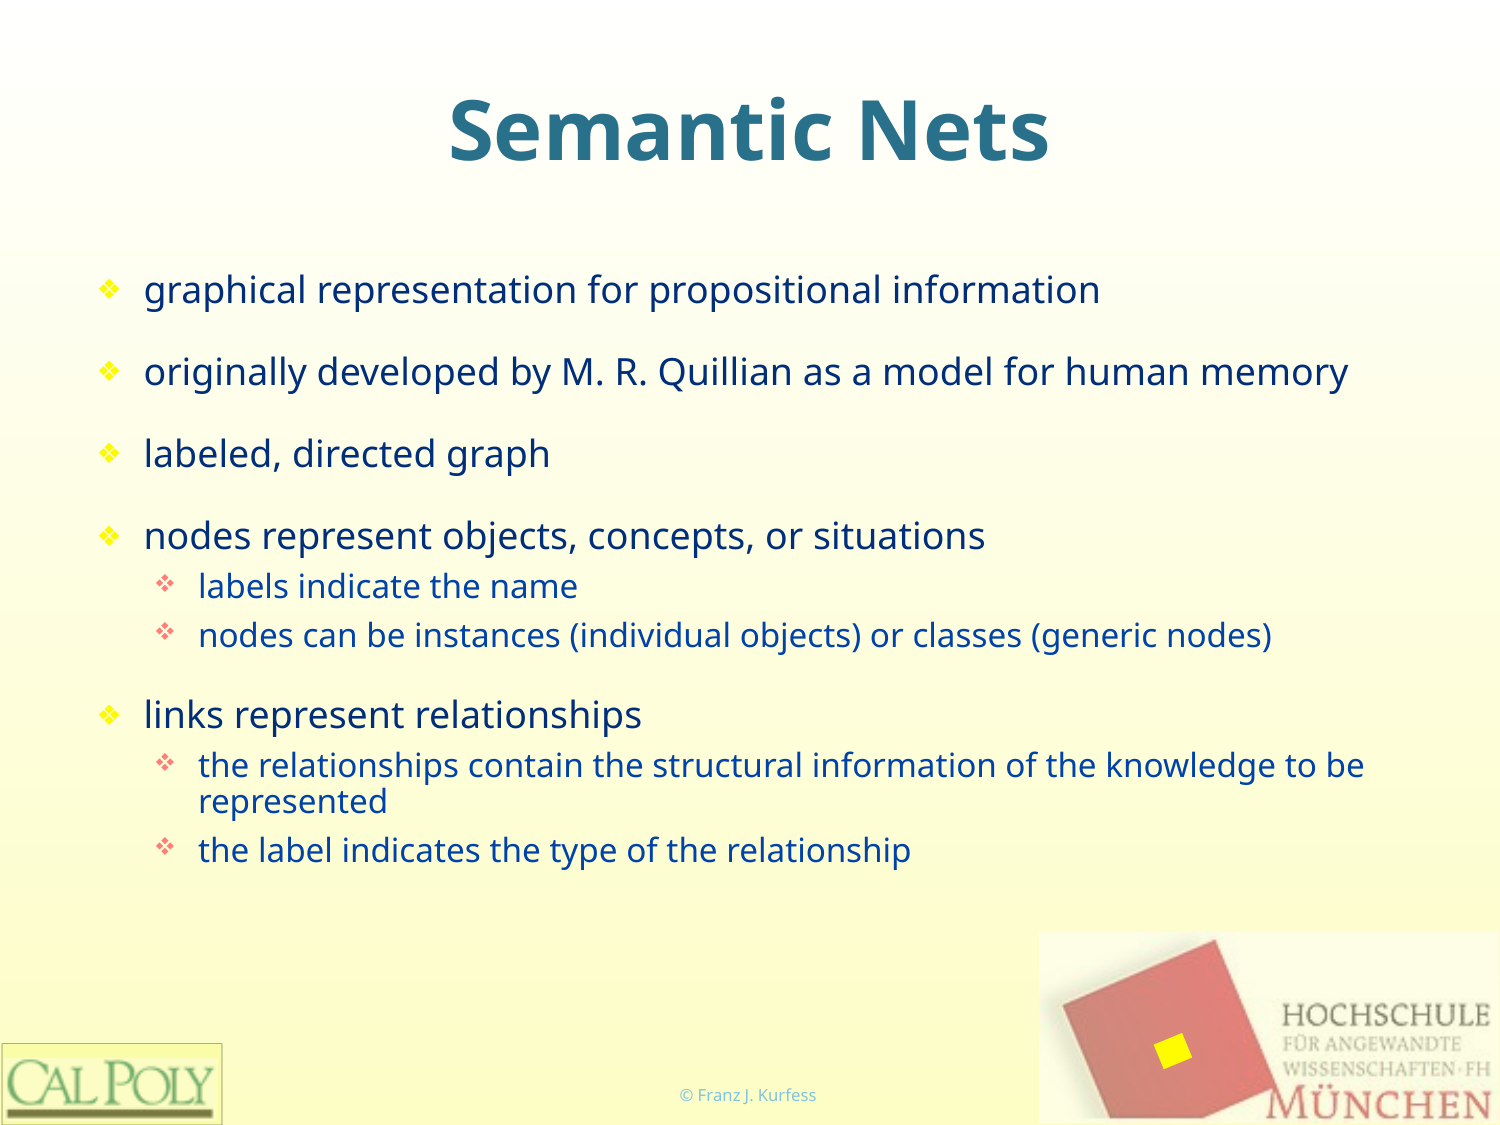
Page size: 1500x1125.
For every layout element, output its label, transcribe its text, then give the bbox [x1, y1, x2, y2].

list graphical representation for propositional information originally developed by M. R. Quillian as a model for human memory labeled, directed graph nodes represent objects, concepts, or situations labels indicate the name nodes can be instances (individual objects) or classes (generic nodes) links represent relationships the relationships contain the structural information of the knowledge to be represented the label indicates the type of the relationship [90, 264, 1410, 1049]
title Semantic Nets [90, 0, 1410, 255]
slide_number [1153, 1032, 1193, 1070]
